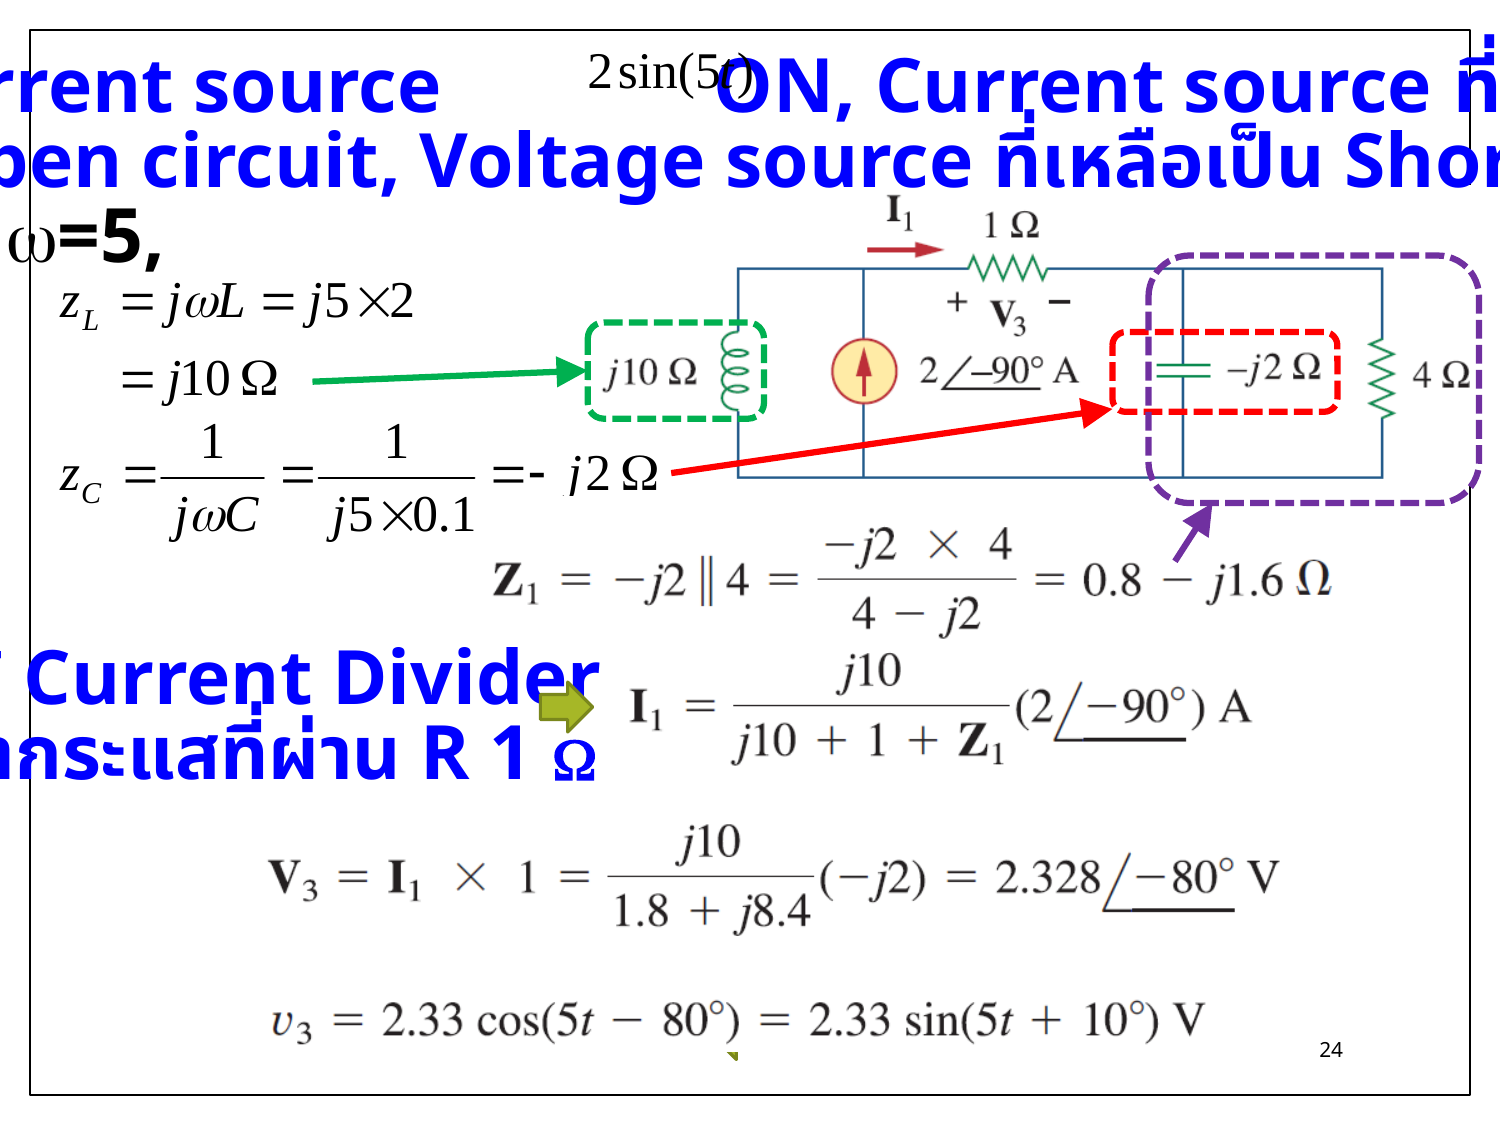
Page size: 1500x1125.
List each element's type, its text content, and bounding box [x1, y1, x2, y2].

text_box ใช้ Current Divider หากระแสที่ผ่าน R 1 W [0, 637, 637, 803]
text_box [579, 40, 765, 111]
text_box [49, 408, 669, 552]
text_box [670, 408, 1113, 474]
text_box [1174, 502, 1213, 562]
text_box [312, 370, 589, 382]
picture [242, 816, 1282, 942]
picture [255, 991, 1213, 1053]
picture [616, 648, 1271, 772]
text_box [49, 268, 424, 408]
text_box [538, 680, 594, 734]
picture [598, 184, 1480, 485]
text_box [586, 386, 592, 407]
picture [479, 495, 1358, 646]
text_box [1360, 494, 1466, 505]
text_box [586, 325, 592, 374]
text_box 3. ให้ Current source ON, Current source ที่เหลือ ให้เป็น Open circuit, Voltage source ที่เหลือเป็น Short Circuit ในกรณีนี้ w=5, [0, 45, 1500, 285]
slide_number 24 [1147, 1020, 1358, 1081]
